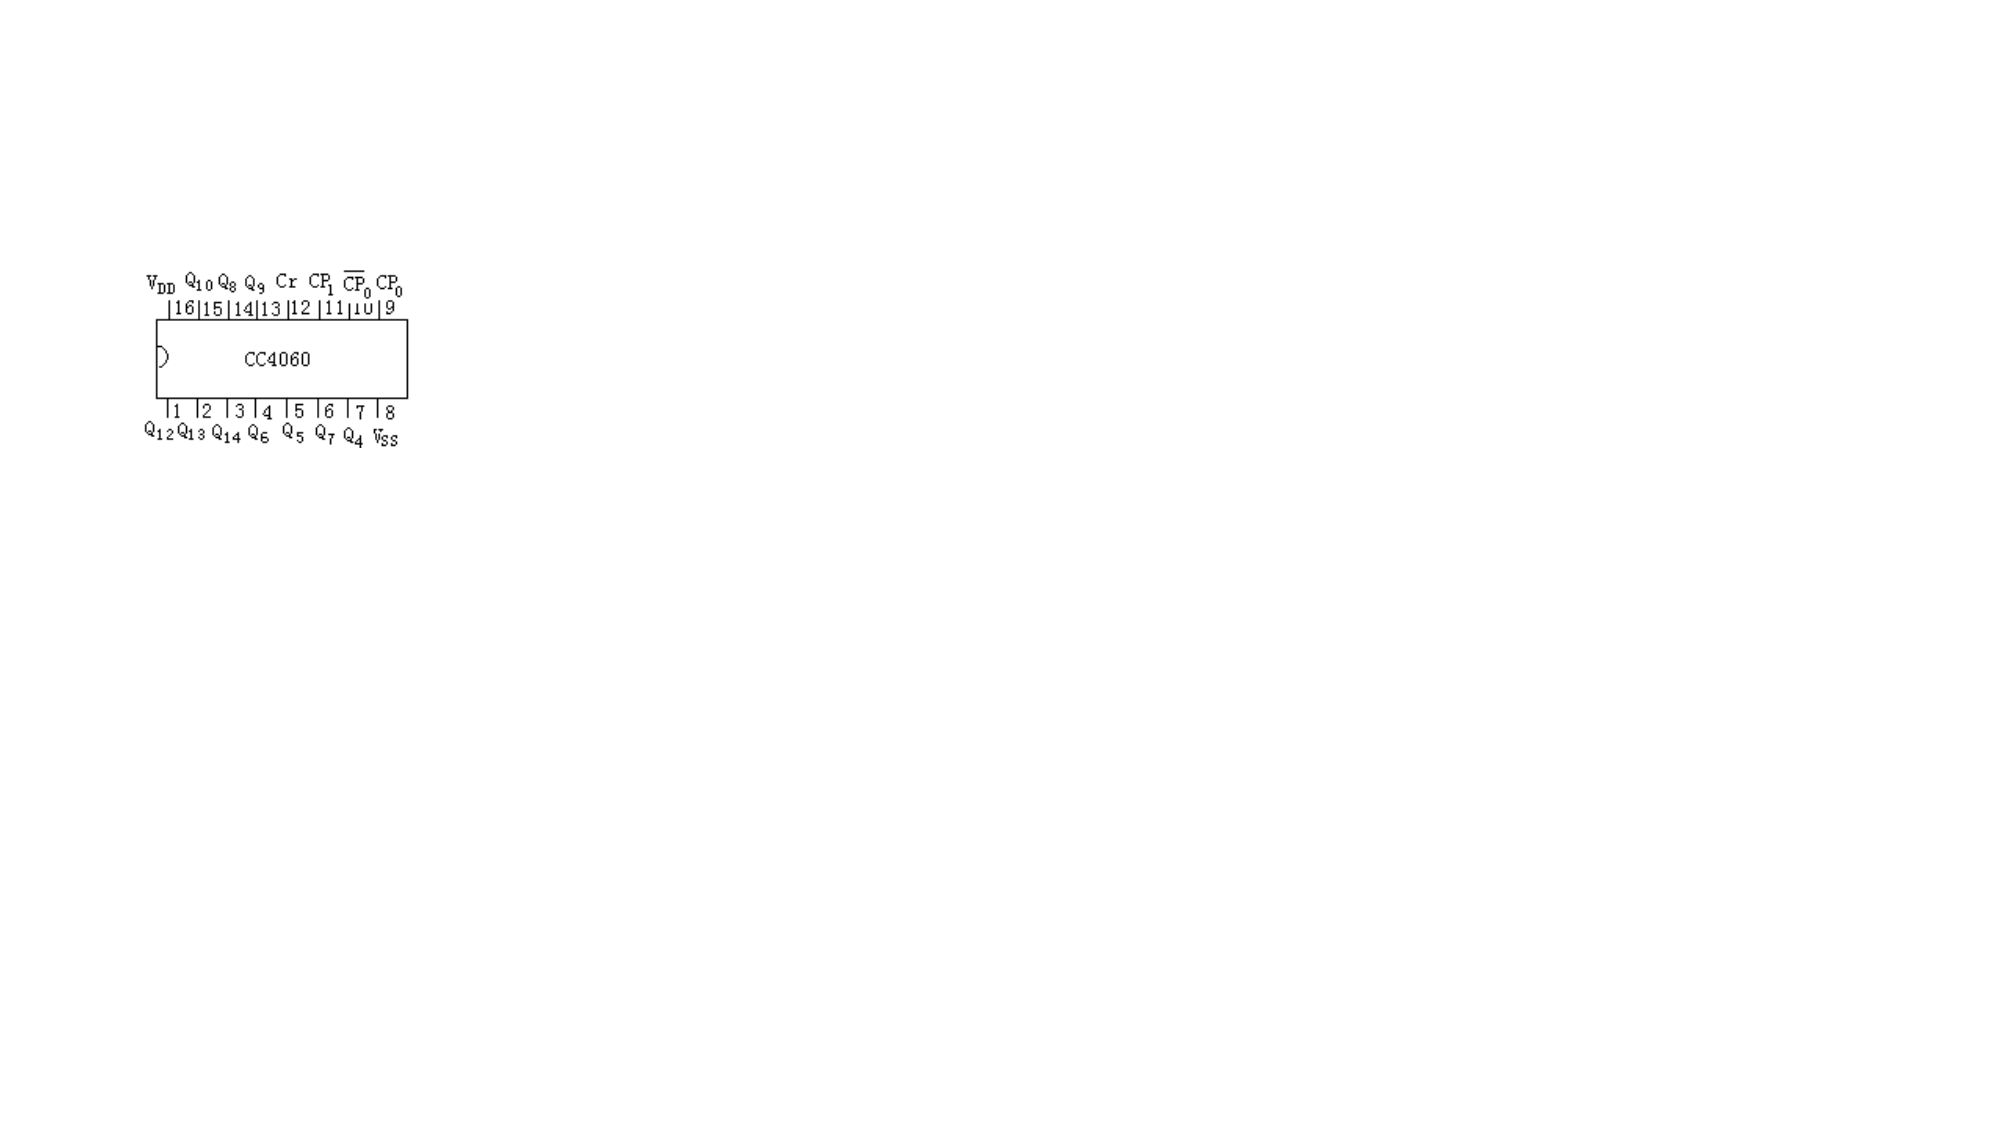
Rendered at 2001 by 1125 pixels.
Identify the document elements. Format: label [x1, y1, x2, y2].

picture [139, 266, 421, 449]
